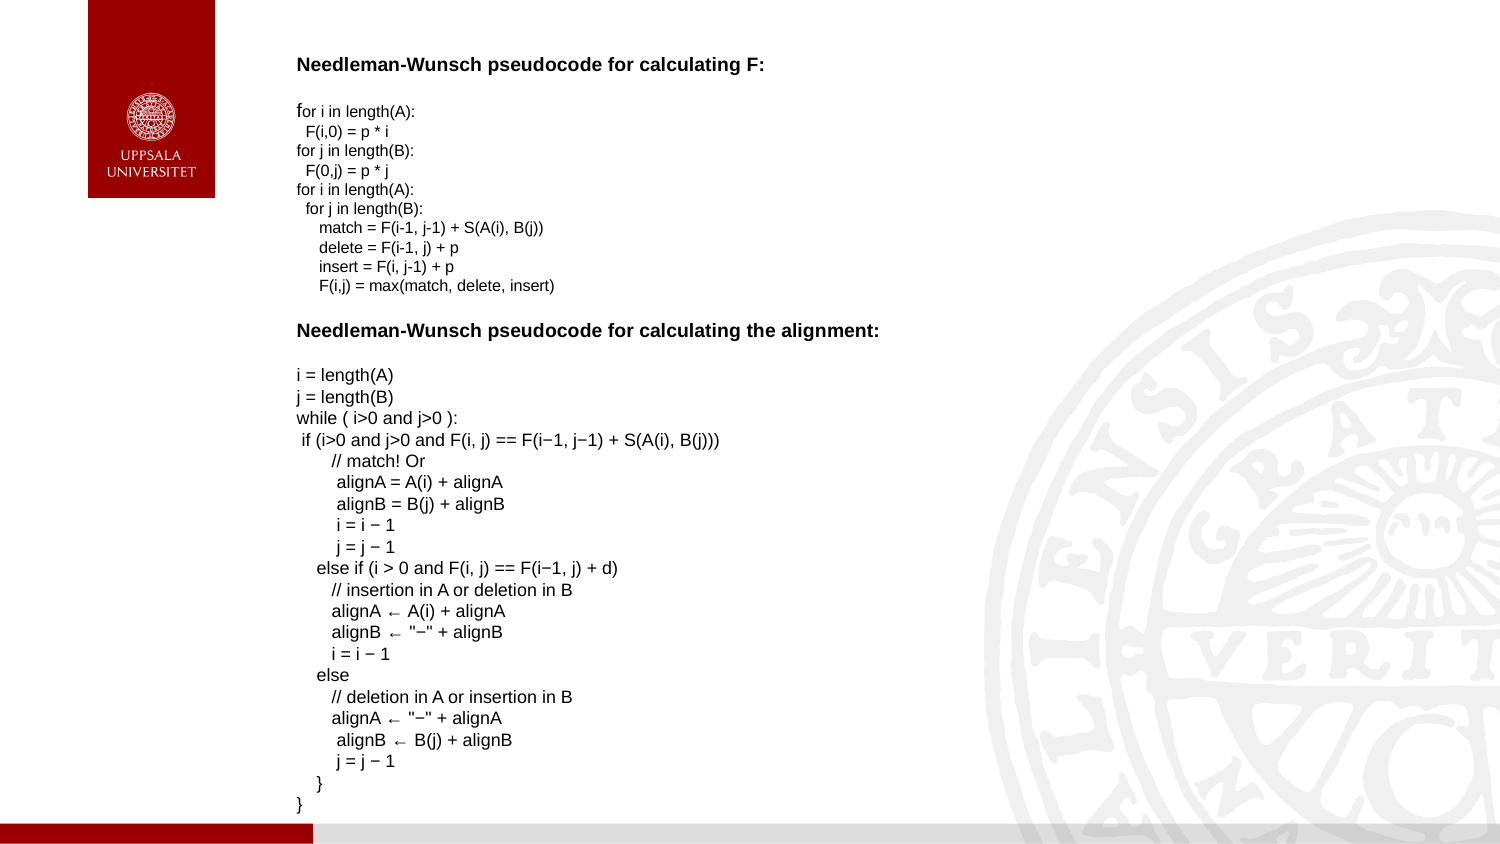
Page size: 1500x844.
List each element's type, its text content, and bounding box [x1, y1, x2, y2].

text_box Needleman-Wunsch pseudocode for calculating F: for i in length(A): F(i,0) = p * i for j in length(B): F(0,j) = p * j for i in length(A): for j in length(B): match = F(i-1, j-1) + S(A(i), B(j)) delete = F(i-1, j) + p insert = F(i, j-1) + p F(i,j) = max(match, delete, insert) Needleman-Wunsch pseudocode for calculating the alignment: i = length(A) j = length(B) while ( i>0 and j>0 ): if (i>0 and j>0 and F(i, j) == F(i−1, j−1) + S(A(i), B(j))) // match! Or alignA = A(i) + alignA alignB = B(j) + alignB i = i − 1 j = j − 1 else if (i > 0 and F(i, j) == F(i−1, j) + d) // insertion in A or deletion in B alignA ← A(i) + alignA alignB ← "−" + alignB i = i − 1 else // deletion in A or insertion in B alignA ← "−" + alignA alignB ← B(j) + alignB j = j − 1 } } [281, 33, 1258, 831]
picture [88, 0, 215, 198]
